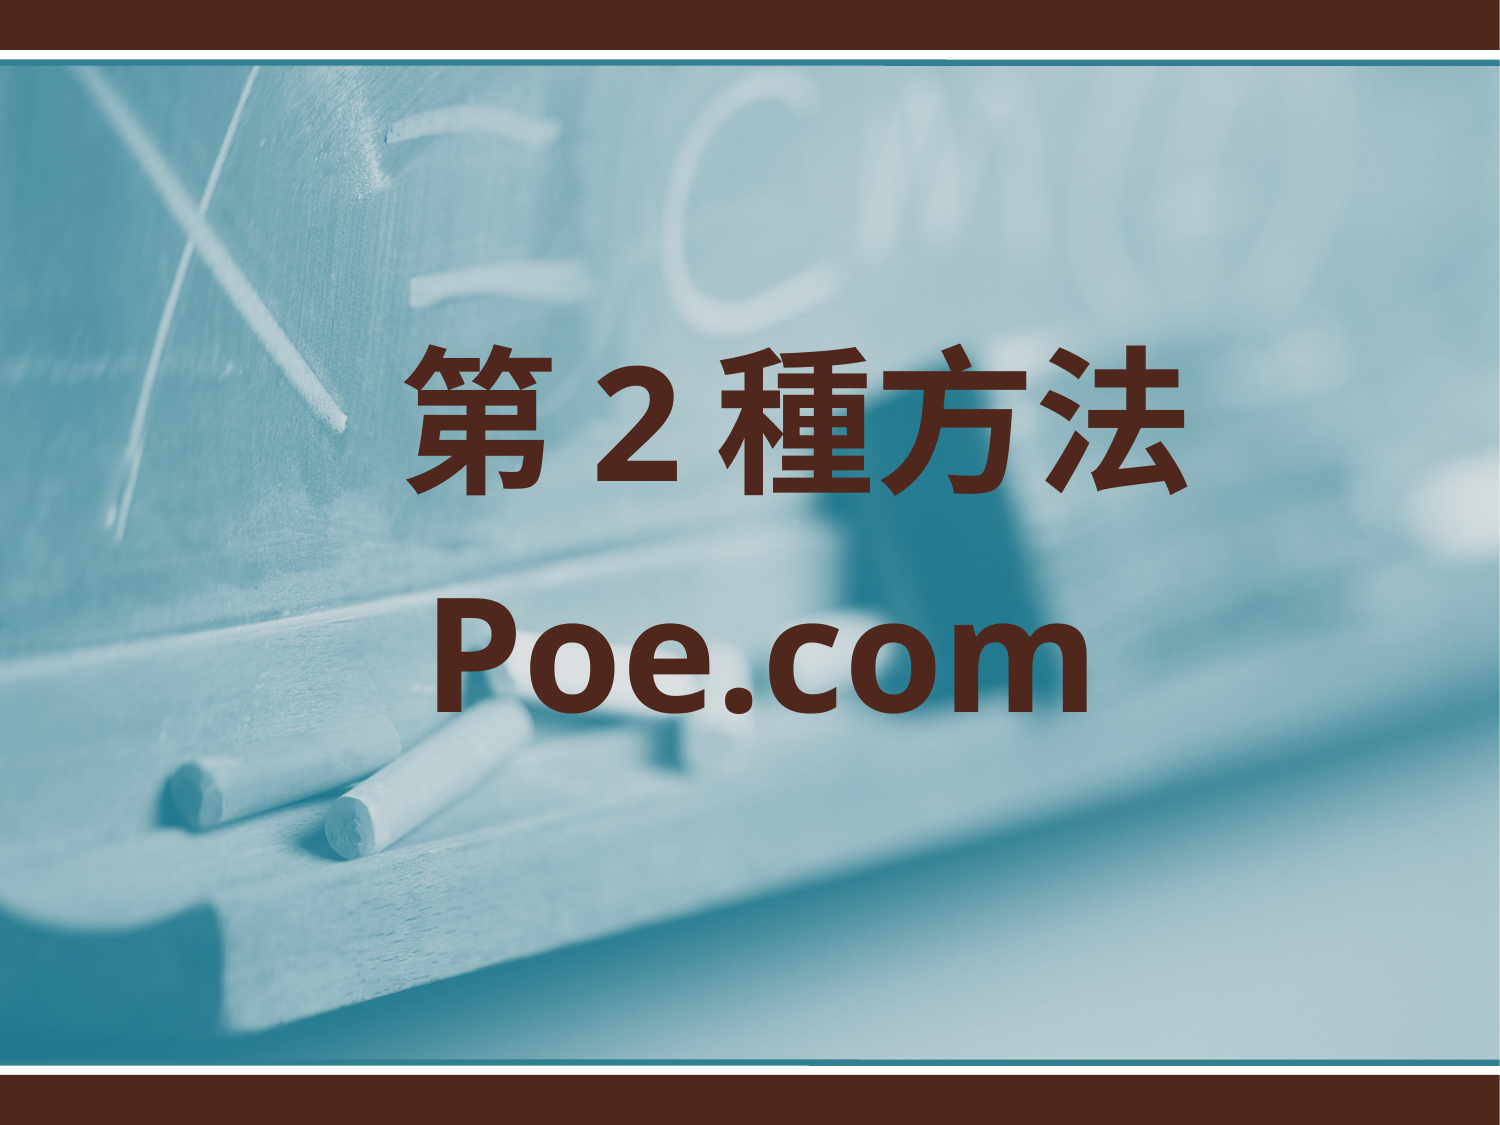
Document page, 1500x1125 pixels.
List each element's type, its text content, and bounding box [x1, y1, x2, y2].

subtitle 第2種方法 Poe.com [64, 314, 1459, 752]
